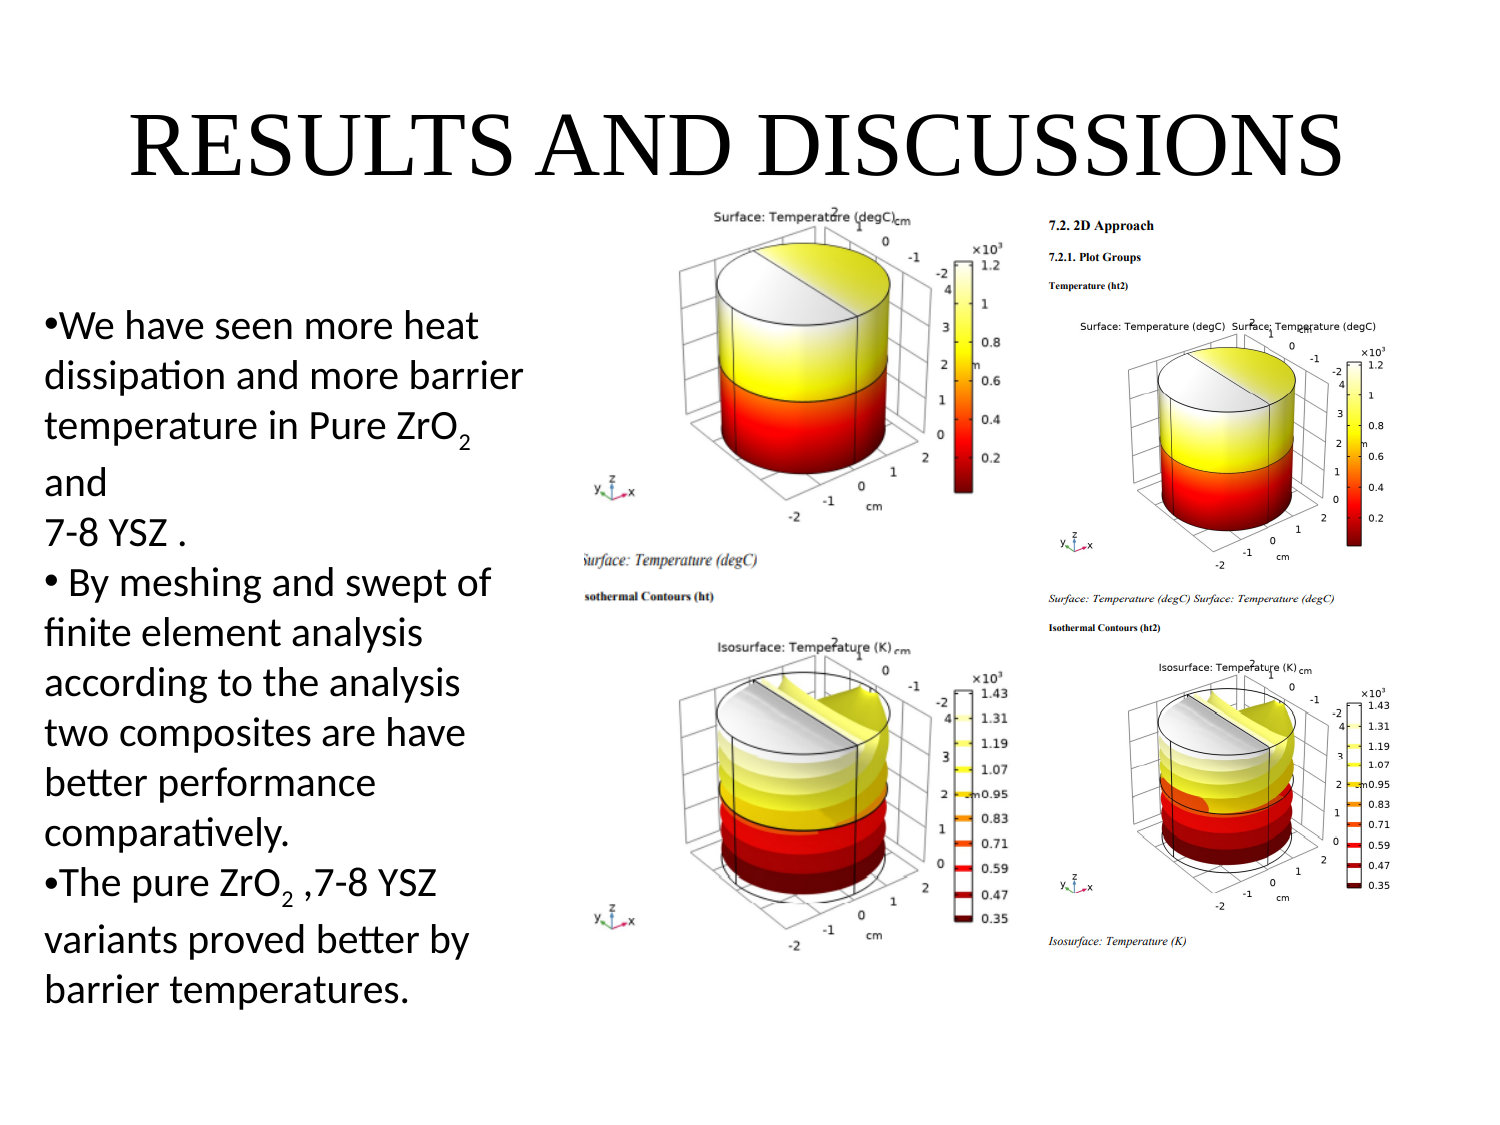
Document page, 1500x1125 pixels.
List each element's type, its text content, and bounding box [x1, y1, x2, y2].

picture [584, 184, 1037, 1023]
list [1040, 207, 1500, 951]
title RESULTS AND DISCUSSIONS [75, 45, 1425, 233]
text_box We have seen more heat dissipation and more barrier temperature in Pure ZrO2 and 7-8 YSZ . By meshing and swept of finite element analysis according to the analysis two composites are have better performance comparatively. The pure ZrO2 ,7-8 YSZ variants proved better by barrier temperatures. [29, 290, 550, 1072]
